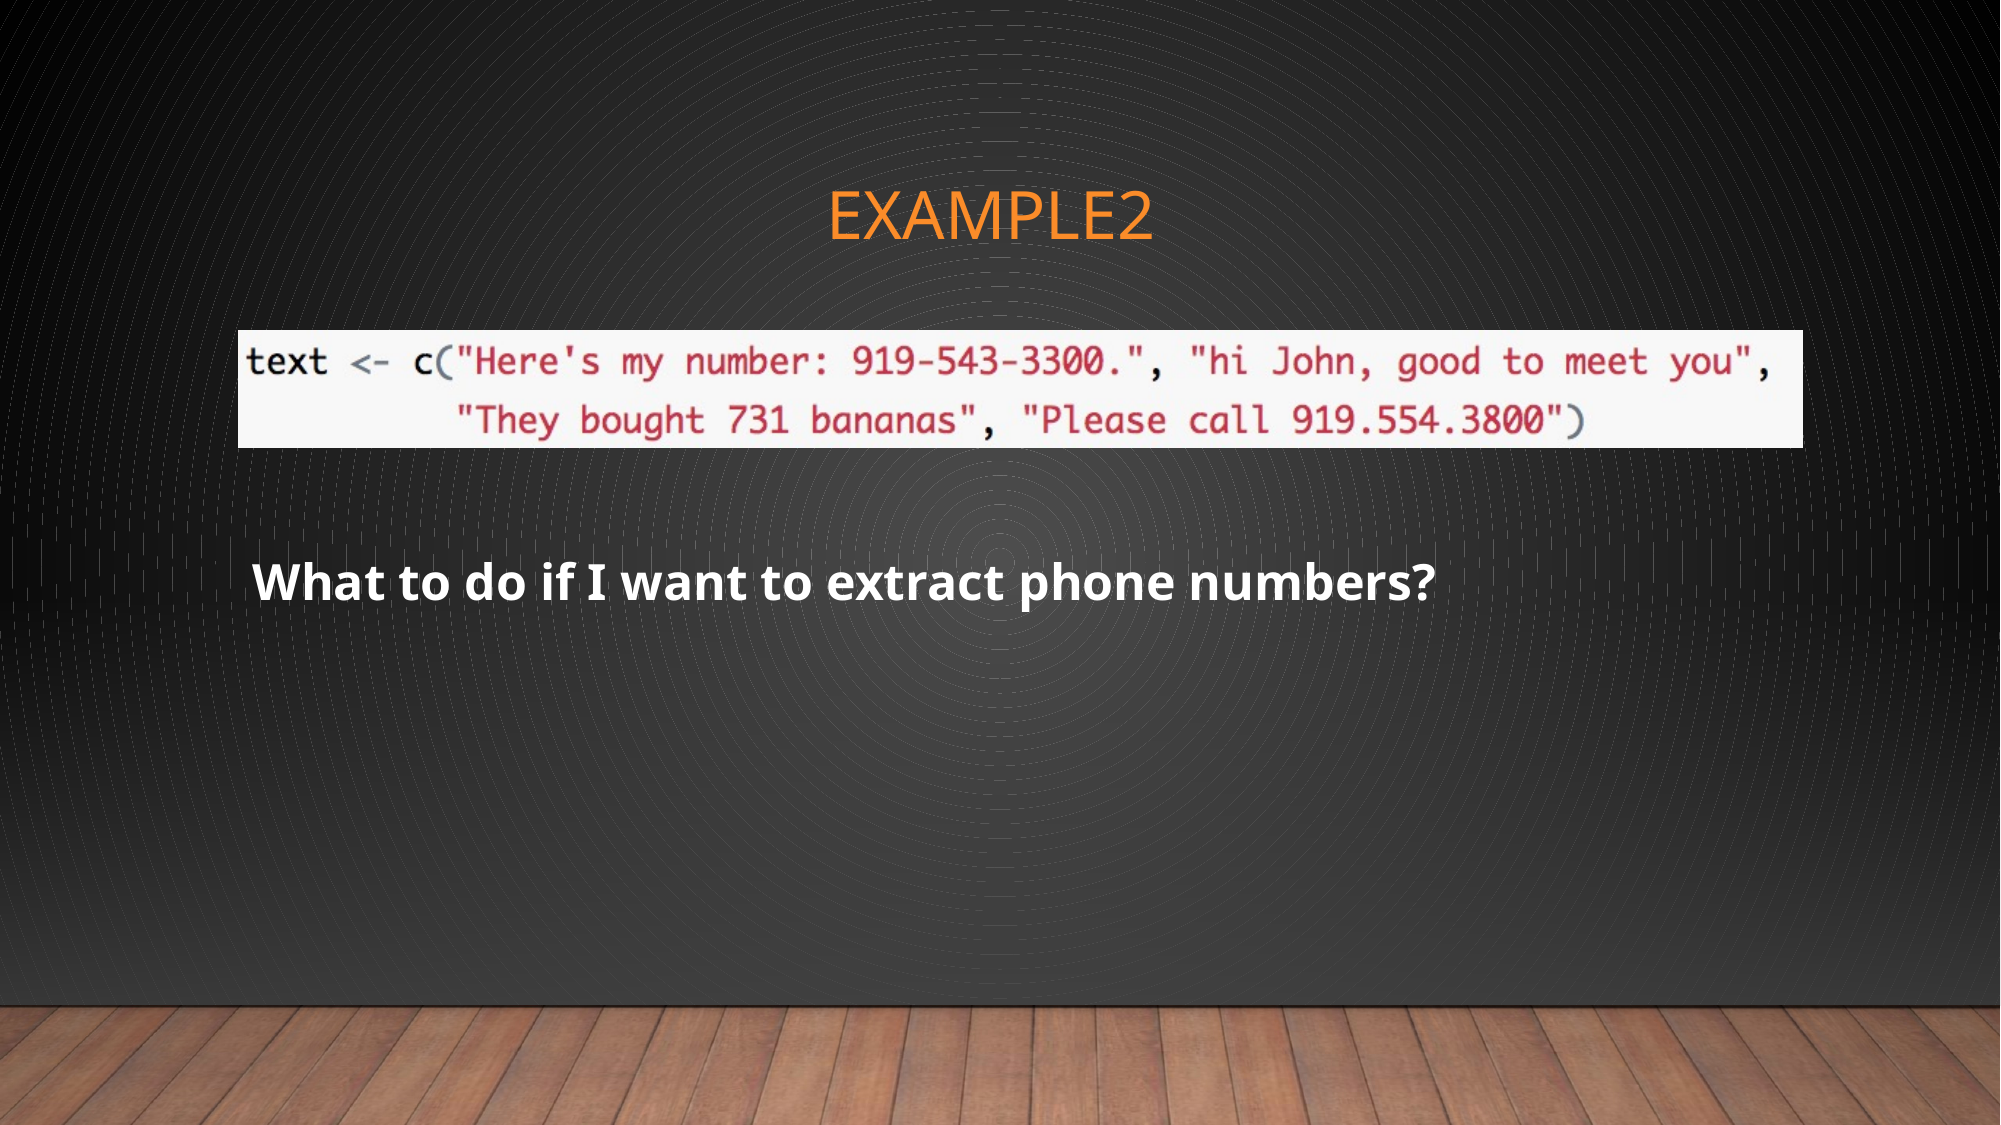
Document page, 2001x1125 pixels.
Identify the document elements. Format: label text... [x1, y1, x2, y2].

title Example2 [238, 131, 1763, 305]
picture [0, 1005, 2000, 1125]
text_box What to do if I want to extract phone numbers? [238, 543, 1837, 618]
picture [237, 330, 1803, 448]
